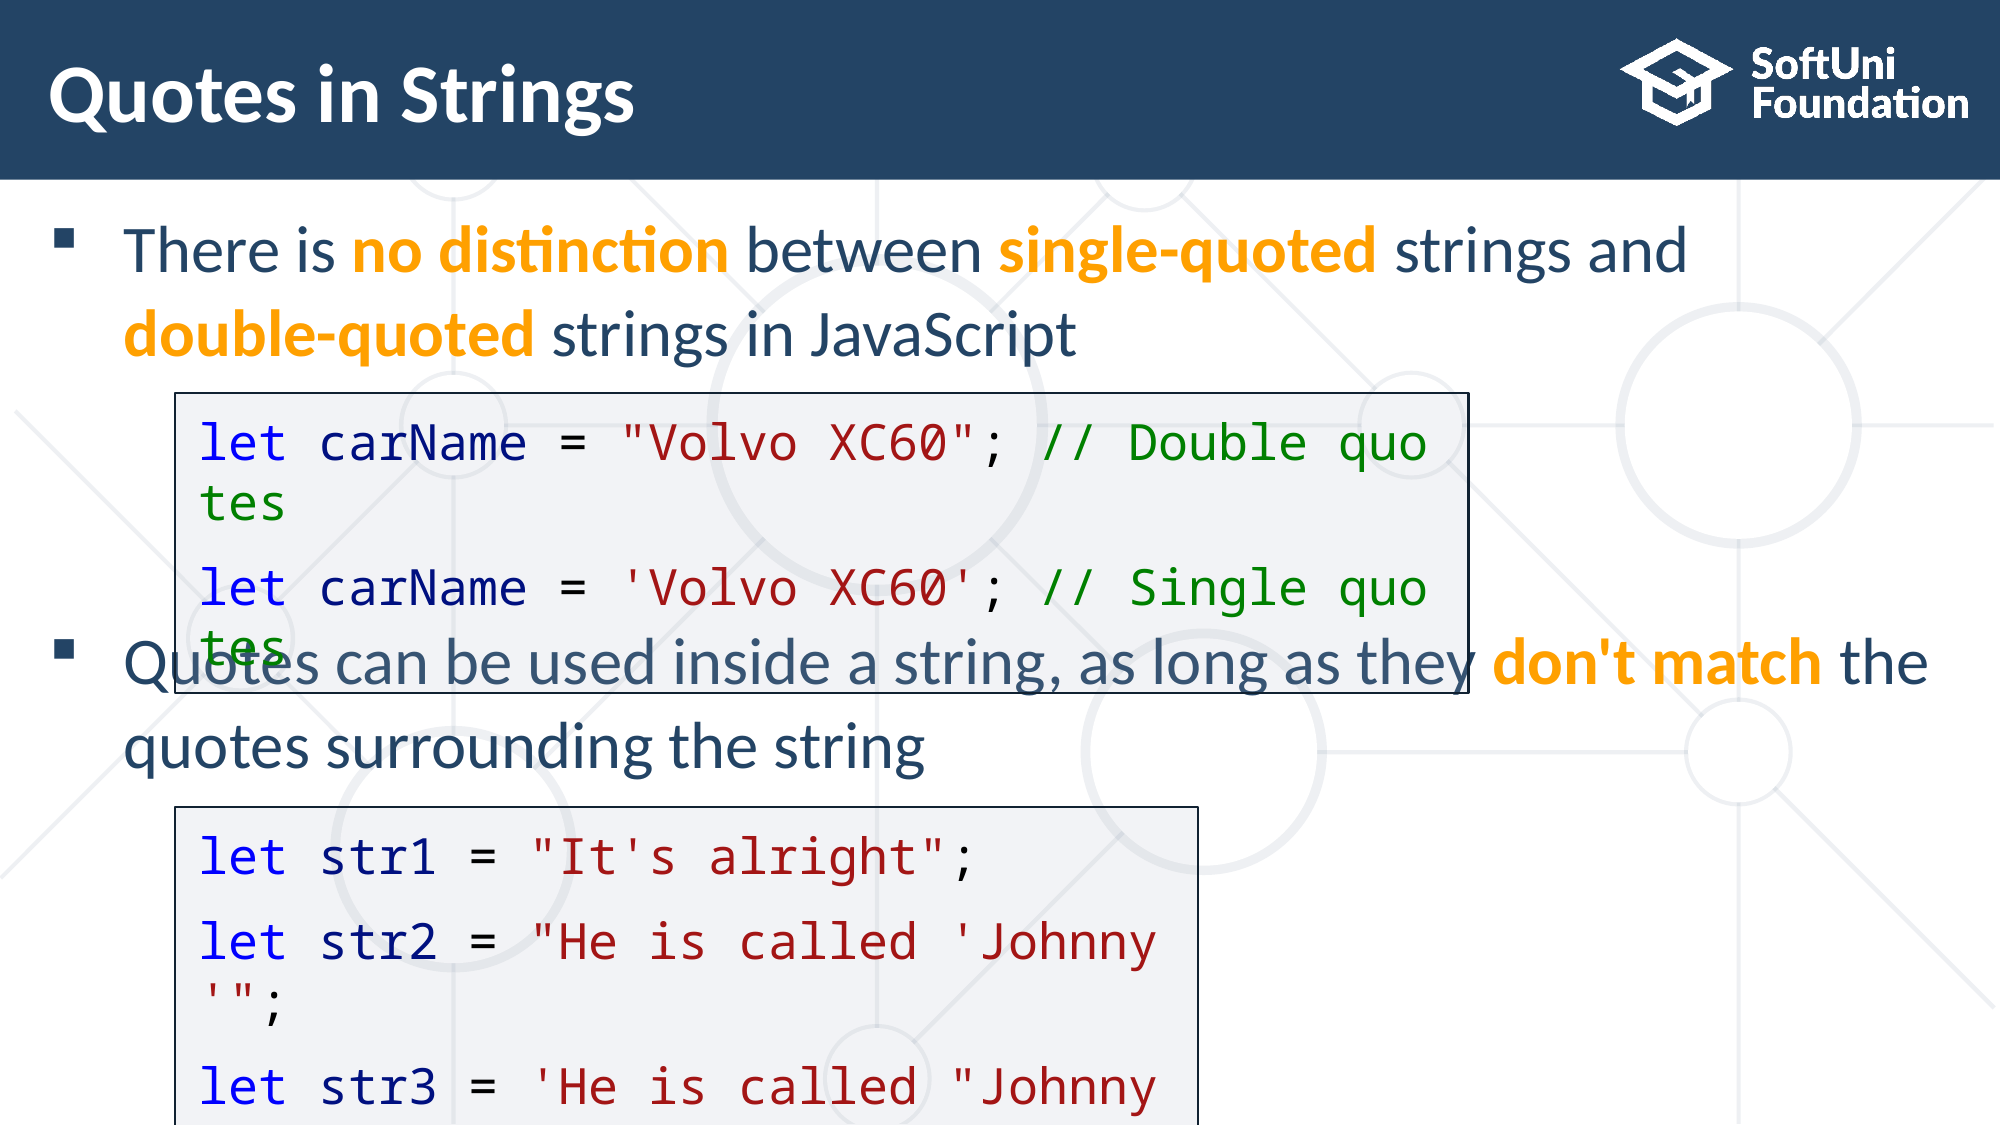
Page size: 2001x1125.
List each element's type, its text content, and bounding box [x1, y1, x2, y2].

picture [1619, 38, 1968, 126]
text_box let str1 = "It's alright"; let str2 = "He is called 'Johnny'"; let str3 = 'He is called "Johnny"'; [174, 806, 1198, 1125]
text_box let carName = "Volvo XC60"; // Double quotes let carName = 'Volvo XC60'; // Single quotes [174, 392, 1469, 694]
title Quotes in Strings [31, 16, 1591, 162]
list There is no distinction between single-quoted strings and double-quoted strings in JavaScript Quotes can be used inside a string, as long as they don't match the quotes surrounding the string [31, 196, 1970, 1050]
